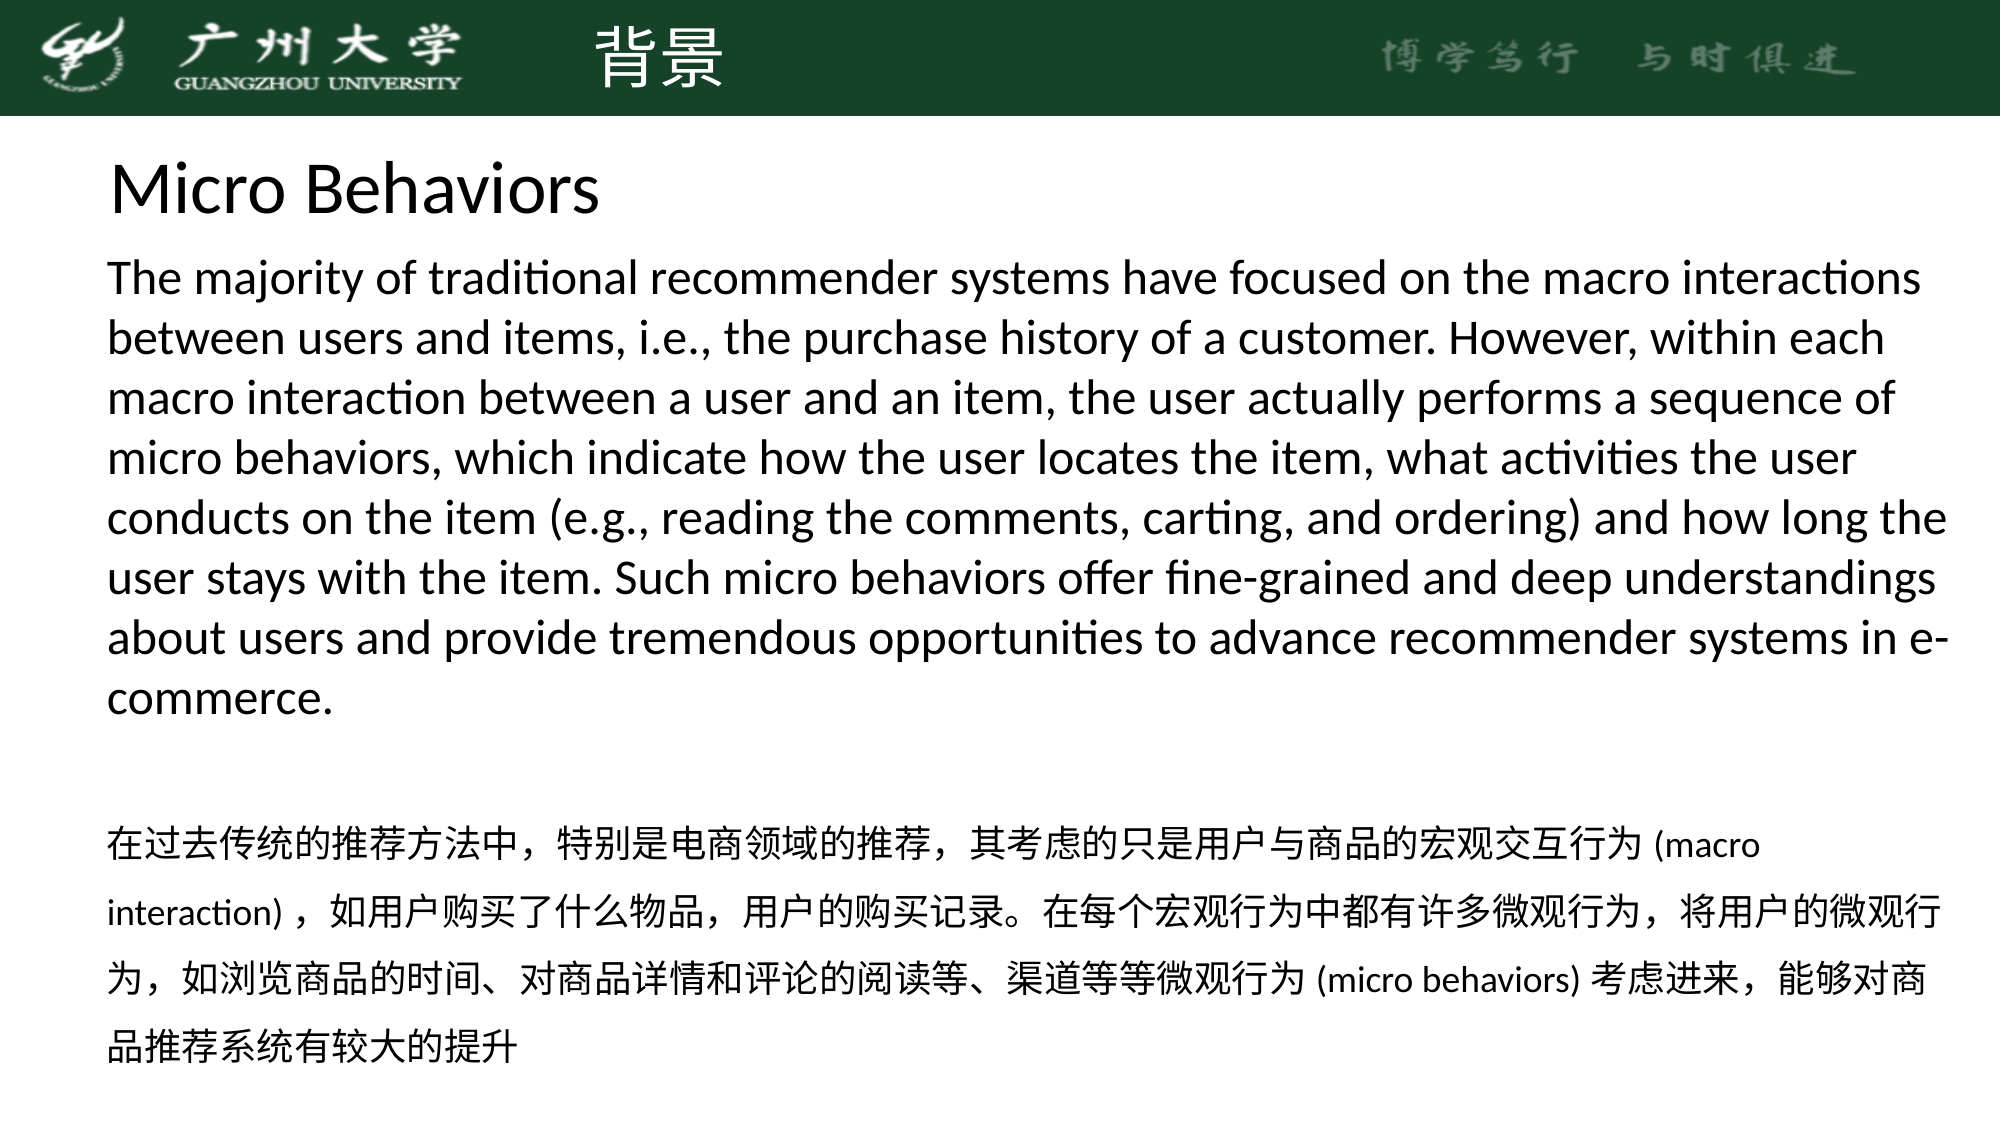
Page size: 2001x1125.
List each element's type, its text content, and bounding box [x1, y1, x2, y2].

text_box The majority of traditional recommender systems have focused on the macro interactions between users and items, i.e., the purchase history of a customer. However, within each macro interaction between a user and an item, the user actually performs a sequence of micro behaviors, which indicate how the user locates the item, what activities the user conducts on the item (e.g., reading the comments, carting, and ordering) and how long the user stays with the item. Such micro behaviors offer fine-grained and deep understandings about users and provide tremendous opportunities to advance recommender systems in e-commerce. [92, 237, 1977, 733]
picture [0, 0, 2000, 116]
text_box 在过去传统的推荐方法中，特别是电商领域的推荐，其考虑的只是用户与商品的宏观交互行为(macro interaction)，如用户购买了什么物品，用户的购买记录。在每个宏观行为中都有许多微观行为，将用户的微观行为，如浏览商品的时间、对商品详情和评论的阅读等、渠道等等微观行为(micro behaviors)考虑进来，能够对商品推荐系统有较大的提升 [92, 790, 1966, 1076]
text_box Micro Behaviors [94, 131, 616, 237]
